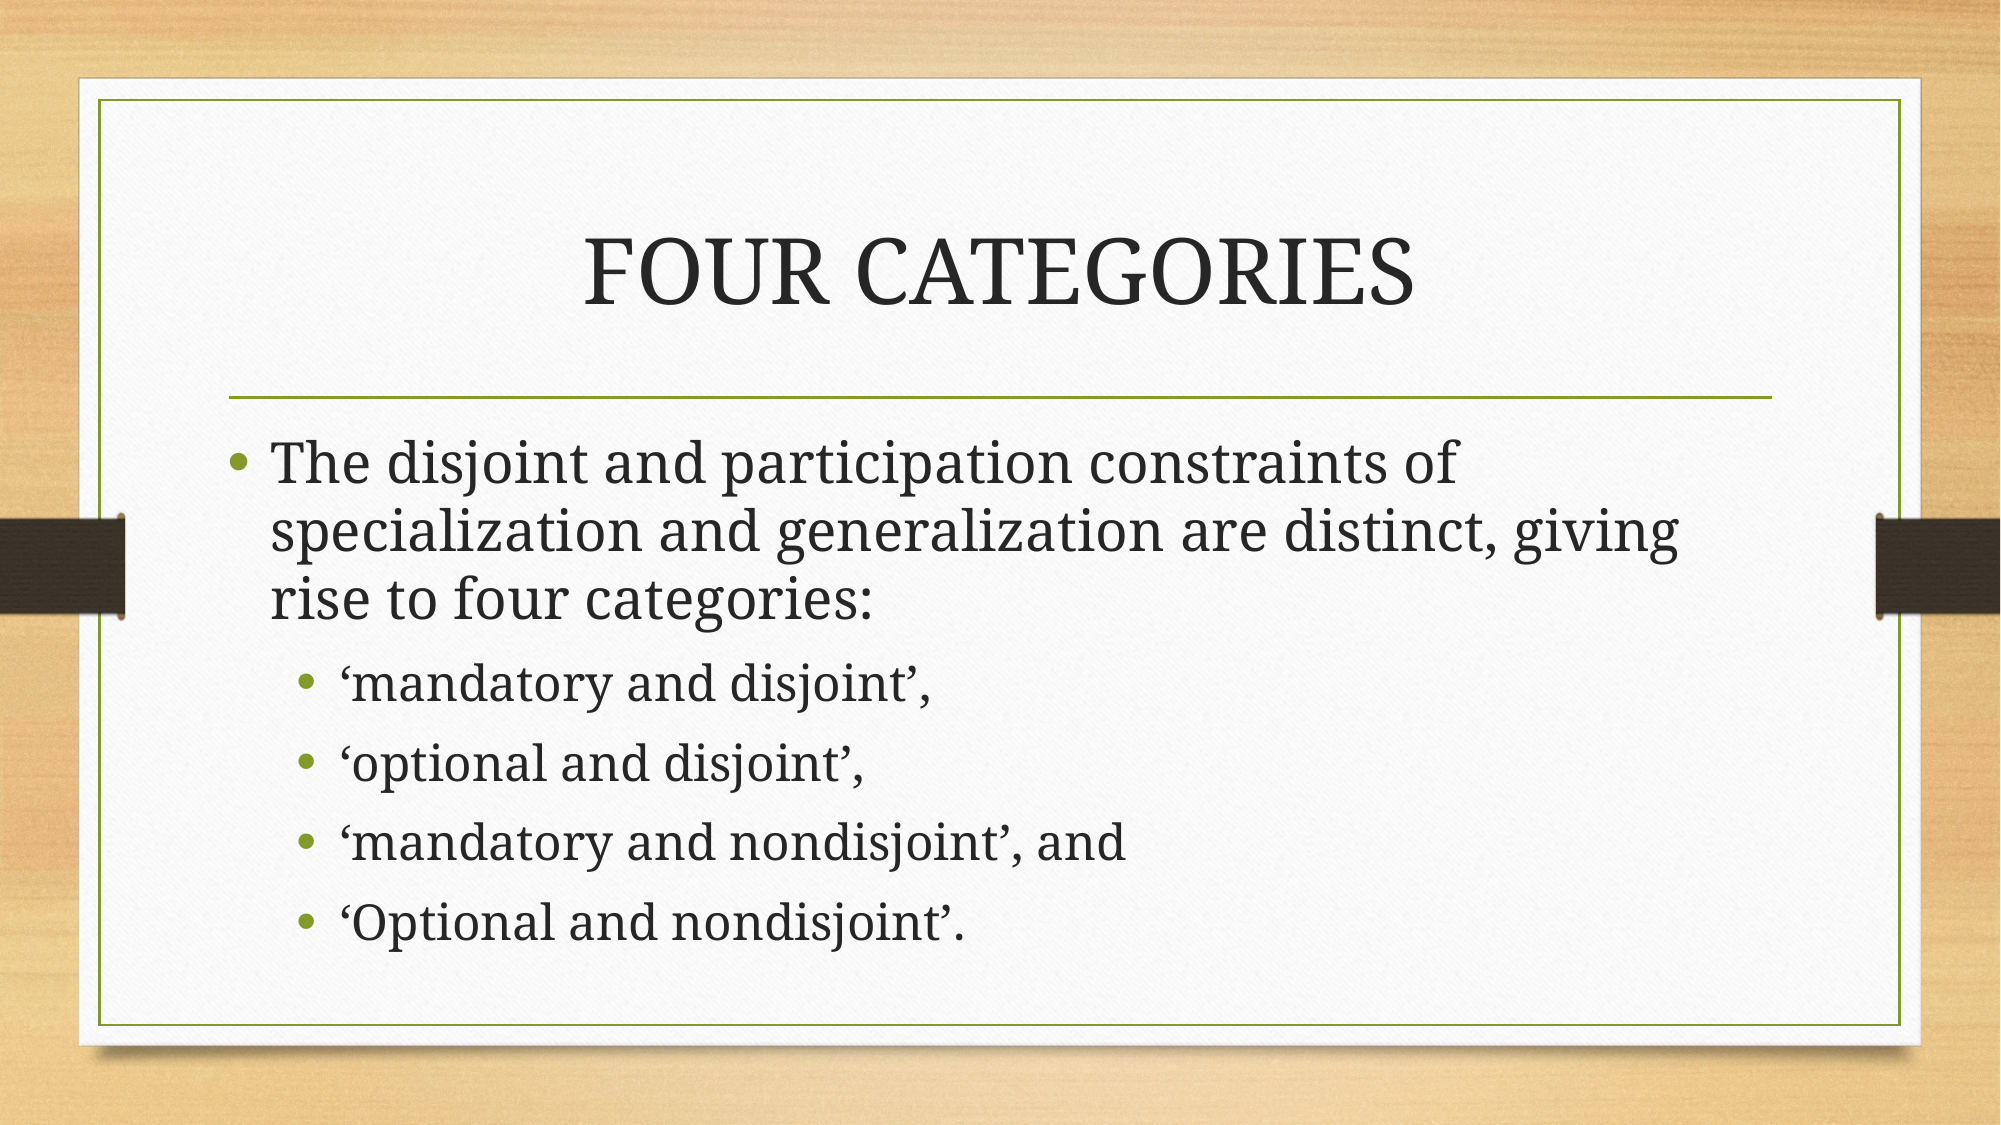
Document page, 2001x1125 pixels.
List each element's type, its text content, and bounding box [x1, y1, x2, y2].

list The disjoint and participation constraints of specialization and generalization are distinct, giving rise to four categories: ‘mandatory and disjoint’, ‘optional and disjoint’, ‘mandatory and nondisjoint’, and ‘Optional and nondisjoint’. [212, 419, 1788, 964]
picture [0, 0, 2001, 1125]
title FOUR CATEGORIES [212, 161, 1788, 375]
